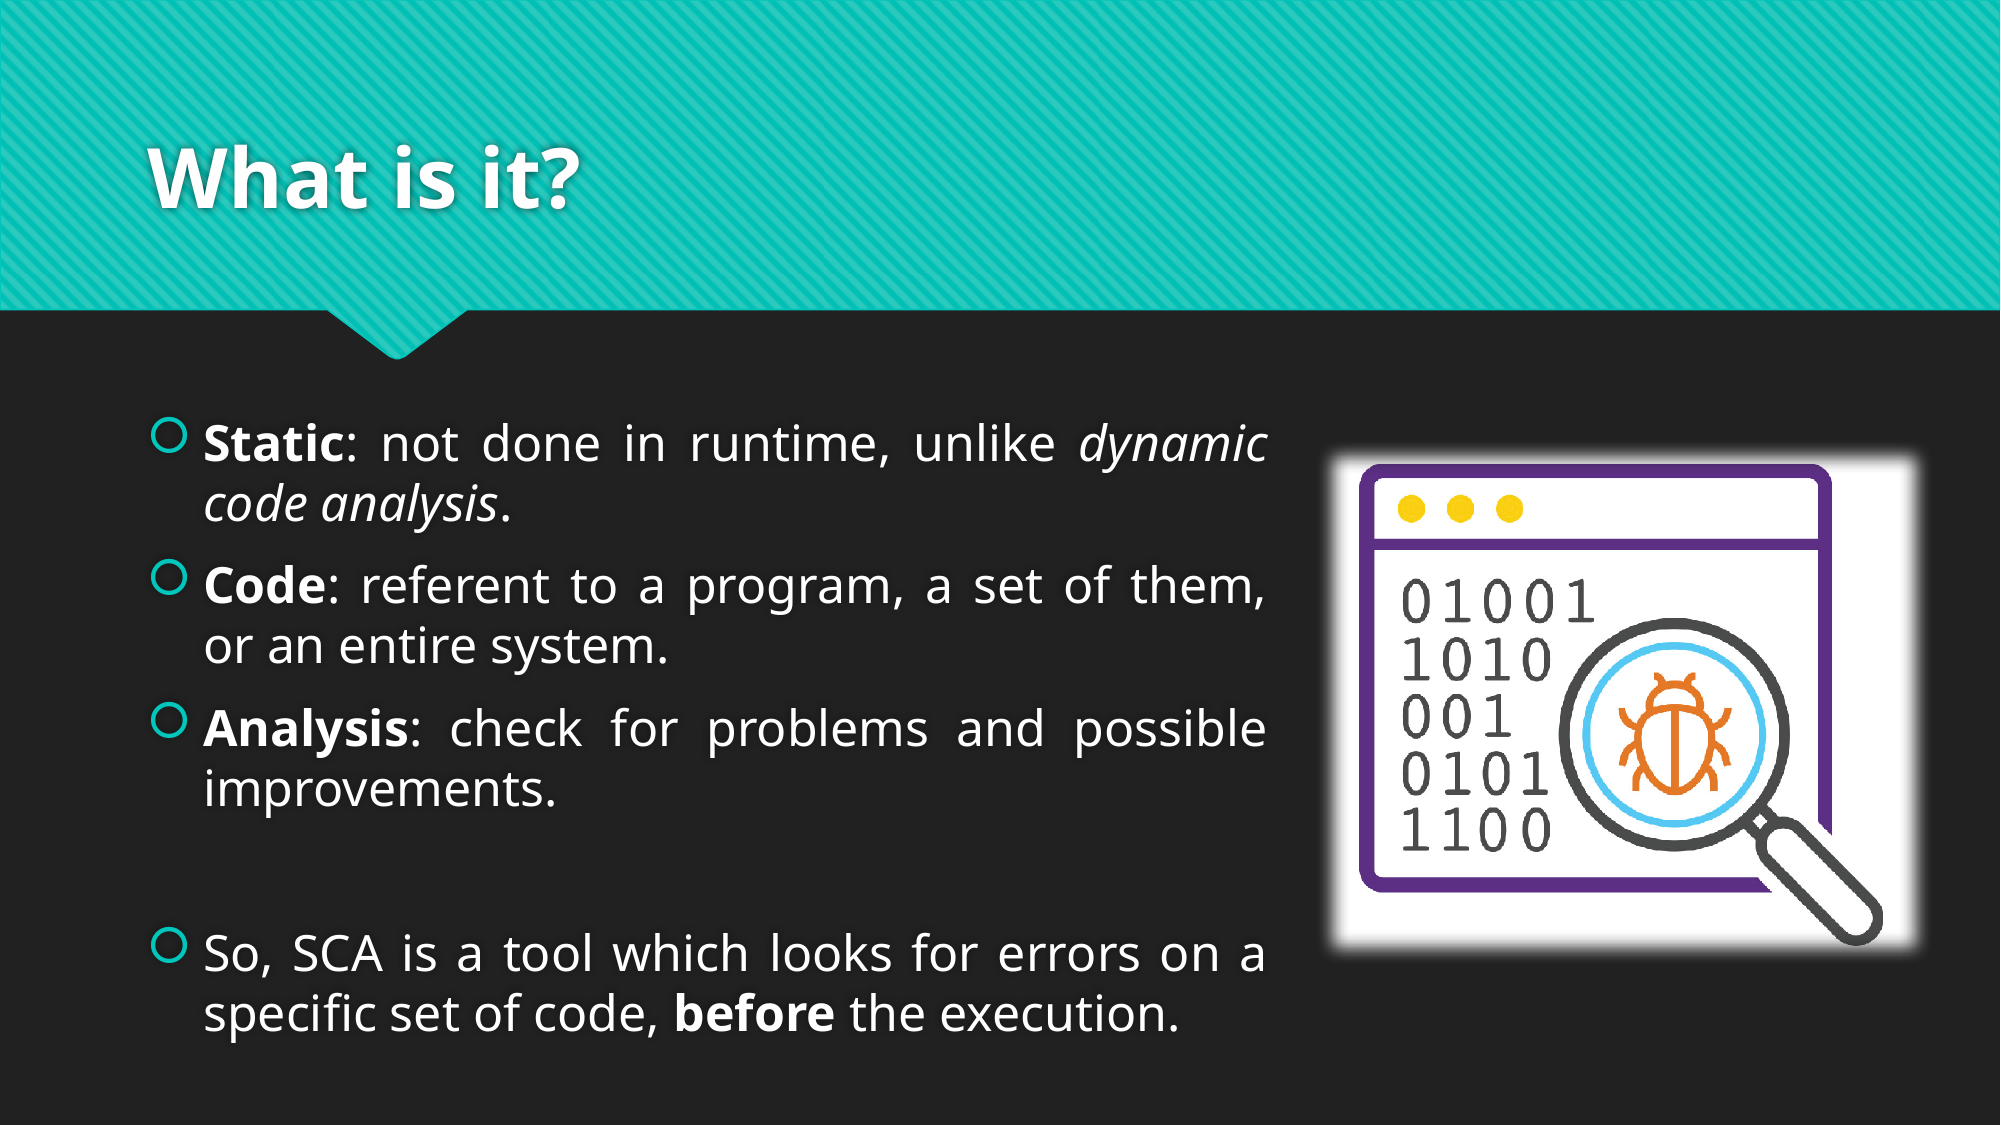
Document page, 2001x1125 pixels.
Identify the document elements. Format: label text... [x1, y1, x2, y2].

picture [1314, 439, 1933, 969]
list Static: not done in runtime, unlike dynamic code analysis. Code: referent to a program, a set of them, or an entire system. Analysis: check for problems and possible improvements. So, SCA is a tool which looks for errors on a specific set of code, before the execution. [131, 388, 1284, 1065]
title What is it? [132, 73, 1868, 233]
